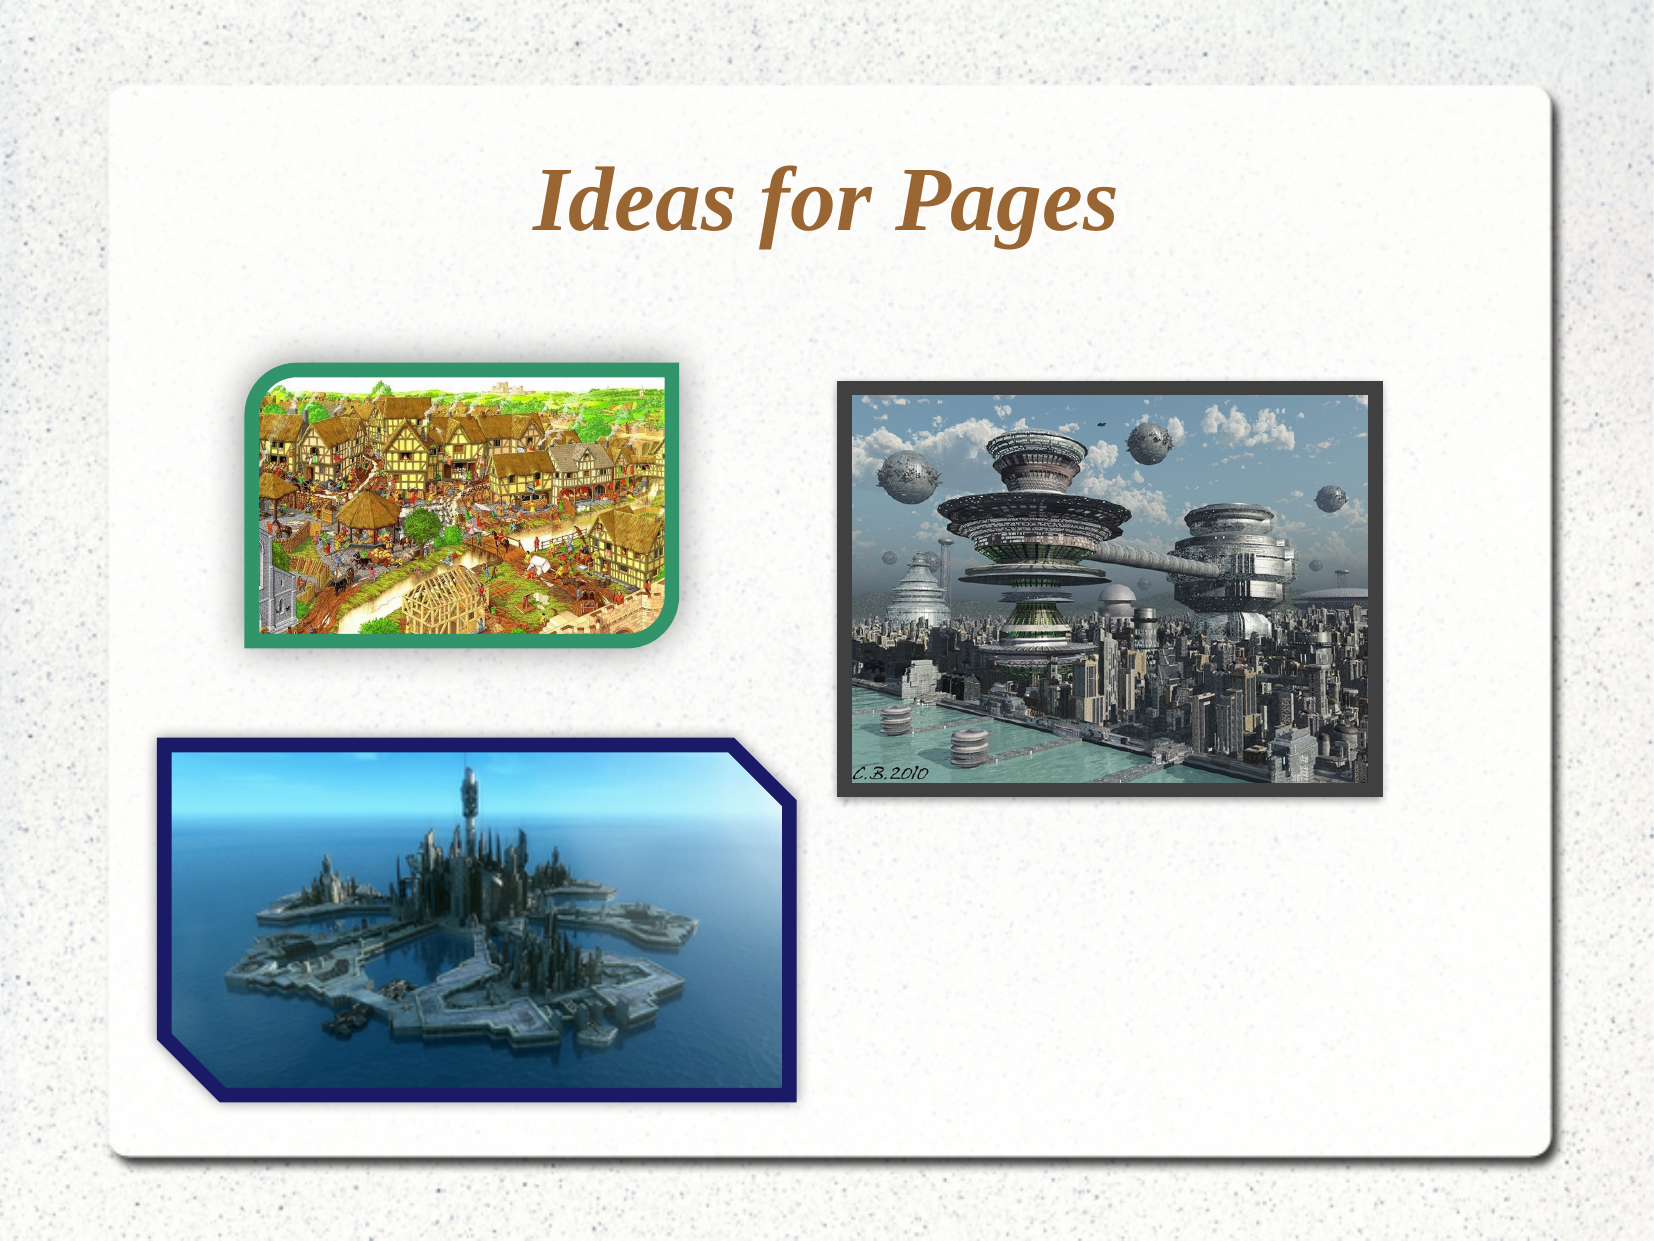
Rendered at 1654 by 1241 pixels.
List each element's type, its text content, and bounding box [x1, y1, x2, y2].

title Ideas for Pages [118, 96, 1536, 304]
picture [0, 0, 1654, 1241]
